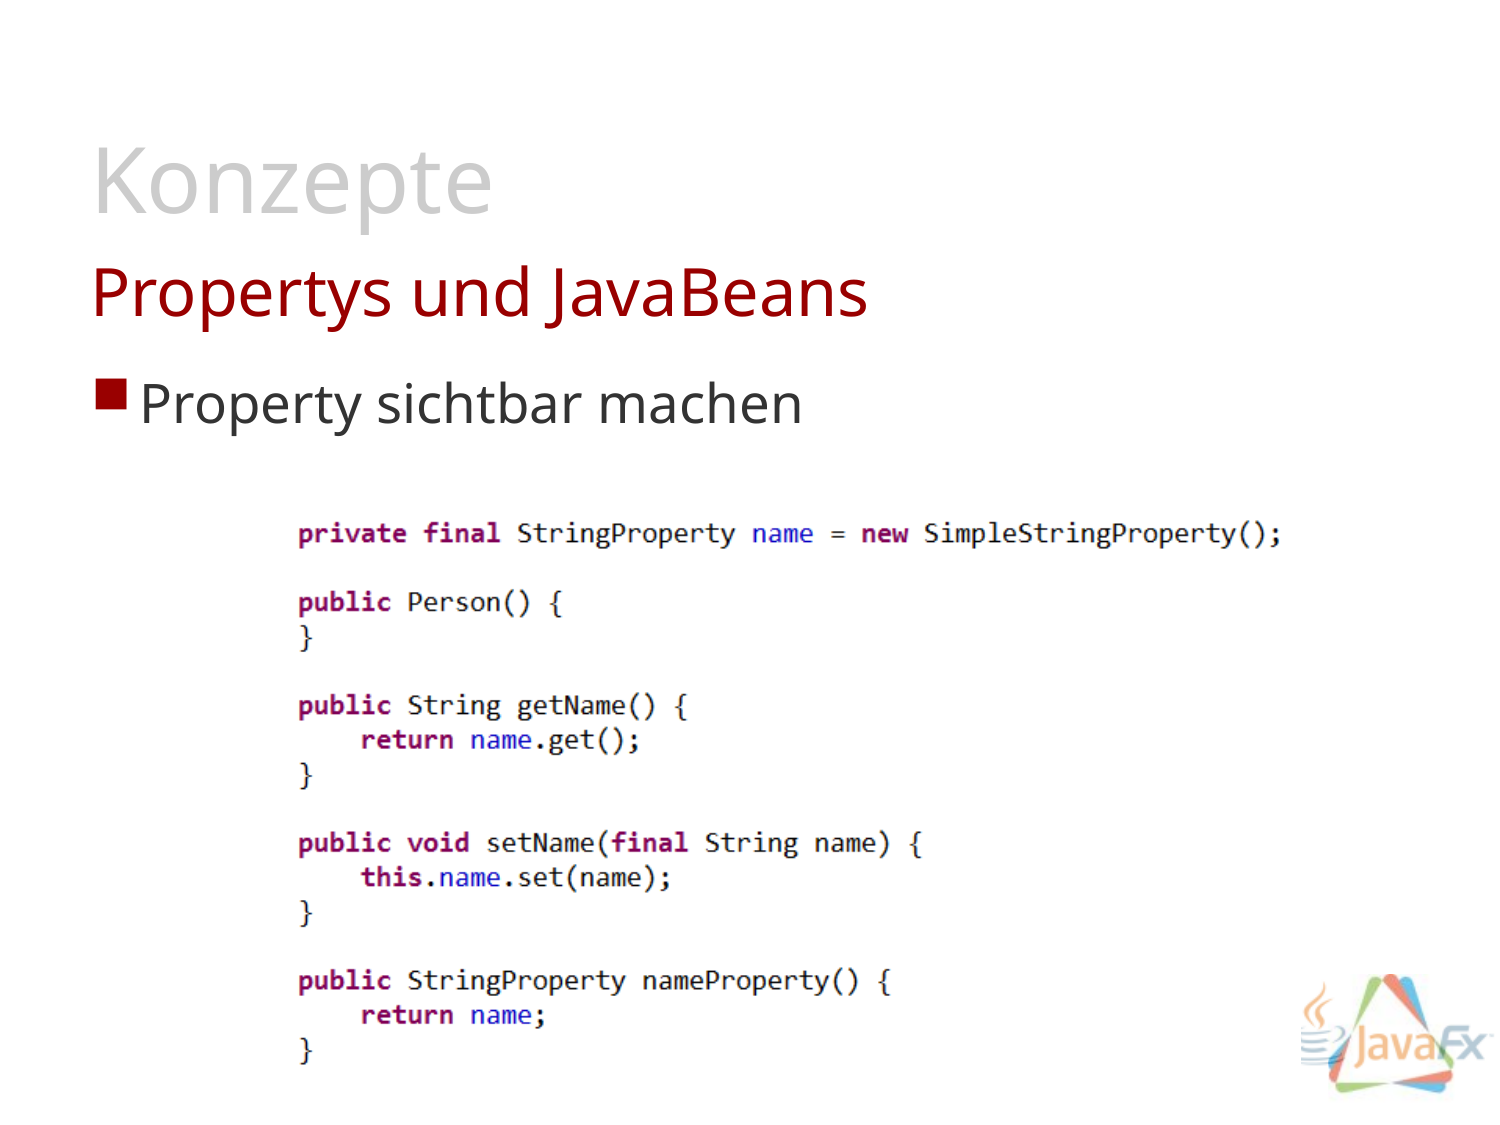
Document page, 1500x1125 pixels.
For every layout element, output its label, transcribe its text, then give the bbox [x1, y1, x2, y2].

list Property sichtbar machen [75, 265, 1451, 443]
picture [1328, 974, 1456, 1110]
picture [295, 515, 1301, 1072]
title Propertys und JavaBeans [75, 246, 1143, 338]
list Konzepte [74, 114, 1143, 234]
